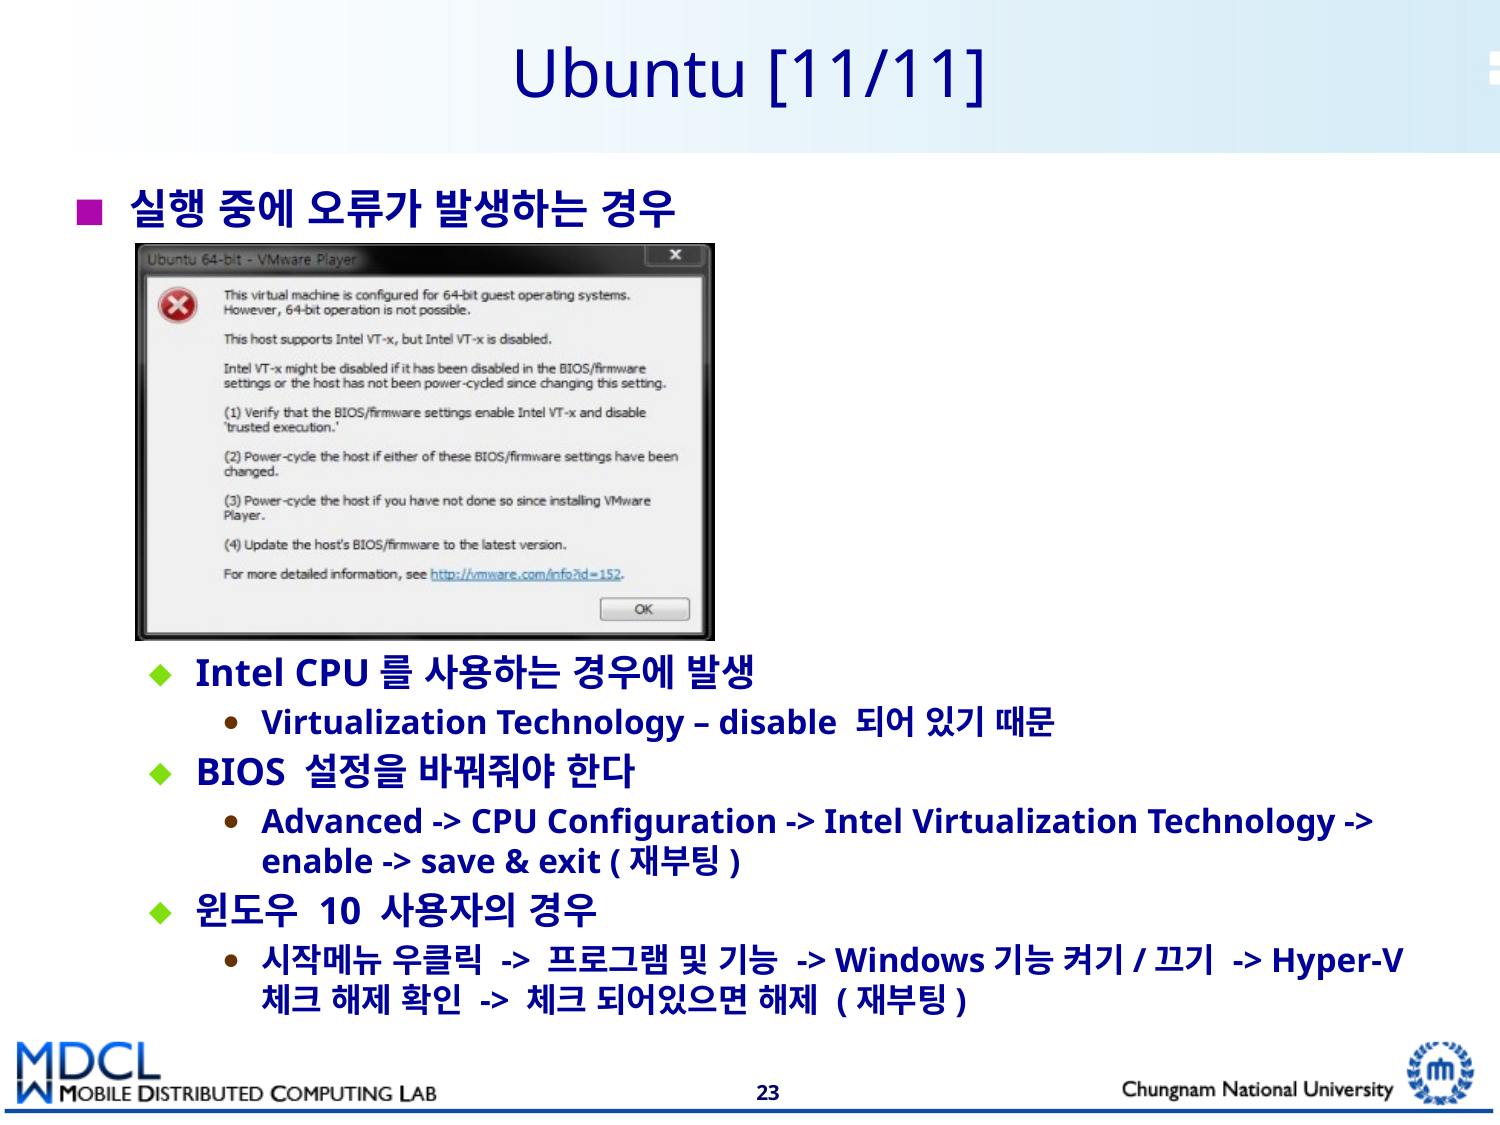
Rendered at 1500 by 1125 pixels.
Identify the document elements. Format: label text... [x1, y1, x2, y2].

title Ubuntu [11/11] [75, 23, 1425, 129]
list 실행 중에 오류가 발생하는 경우 Intel CPU를 사용하는 경우에 발생 Virtualization Technology – disable 되어 있기 때문 BIOS 설정을 바꿔줘야 한다 Advanced -> CPU Configuration -> Intel Virtualization Technology -> enable -> save & exit (재부팅) 윈도우 10 사용자의 경우 시작메뉴 우클릭 -> 프로그램 및 기능 -> Windows기능 켜기/끄기 -> Hyper-V 체크 해제 확인 -> 체크 되어있으면 해제 (재부팅) [58, 175, 1441, 1059]
picture [135, 243, 715, 641]
picture [0, 0, 1500, 153]
picture [0, 1034, 1500, 1123]
